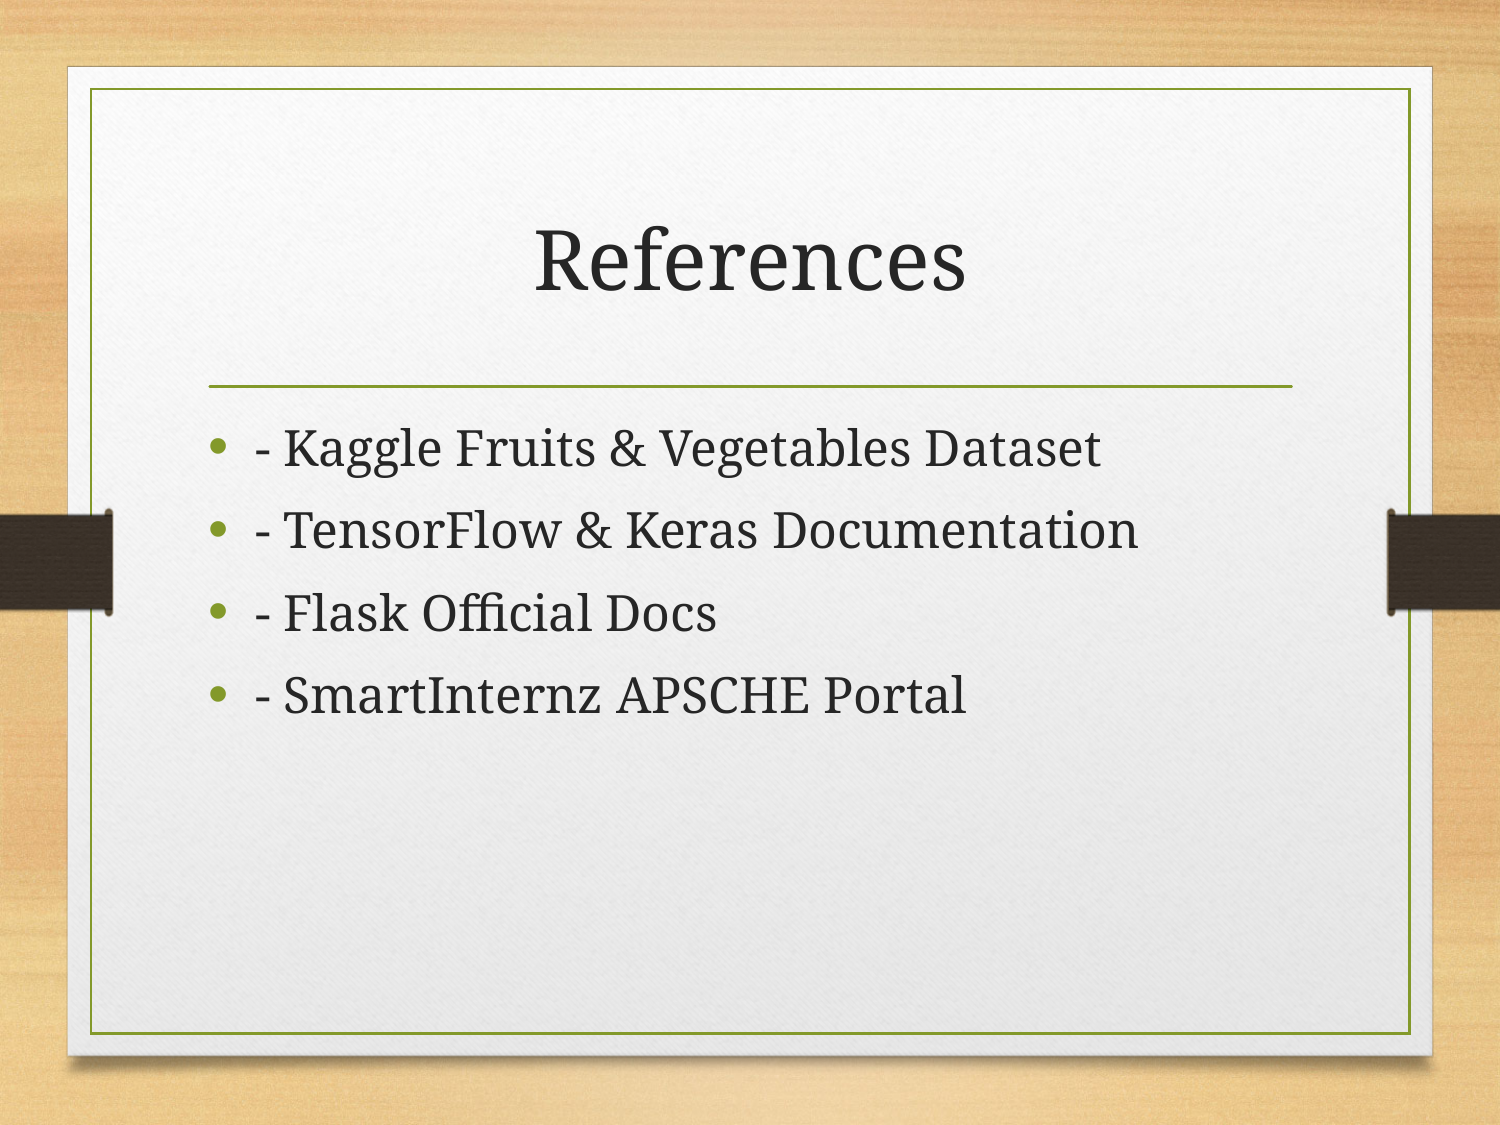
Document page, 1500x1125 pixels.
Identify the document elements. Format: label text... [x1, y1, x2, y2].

list - Kaggle Fruits & Vegetables Dataset - TensorFlow & Keras Documentation - Flask Official Docs - SmartInternz APSCHE Portal [193, 408, 1309, 974]
picture [0, 0, 1500, 1125]
title References [193, 150, 1309, 365]
